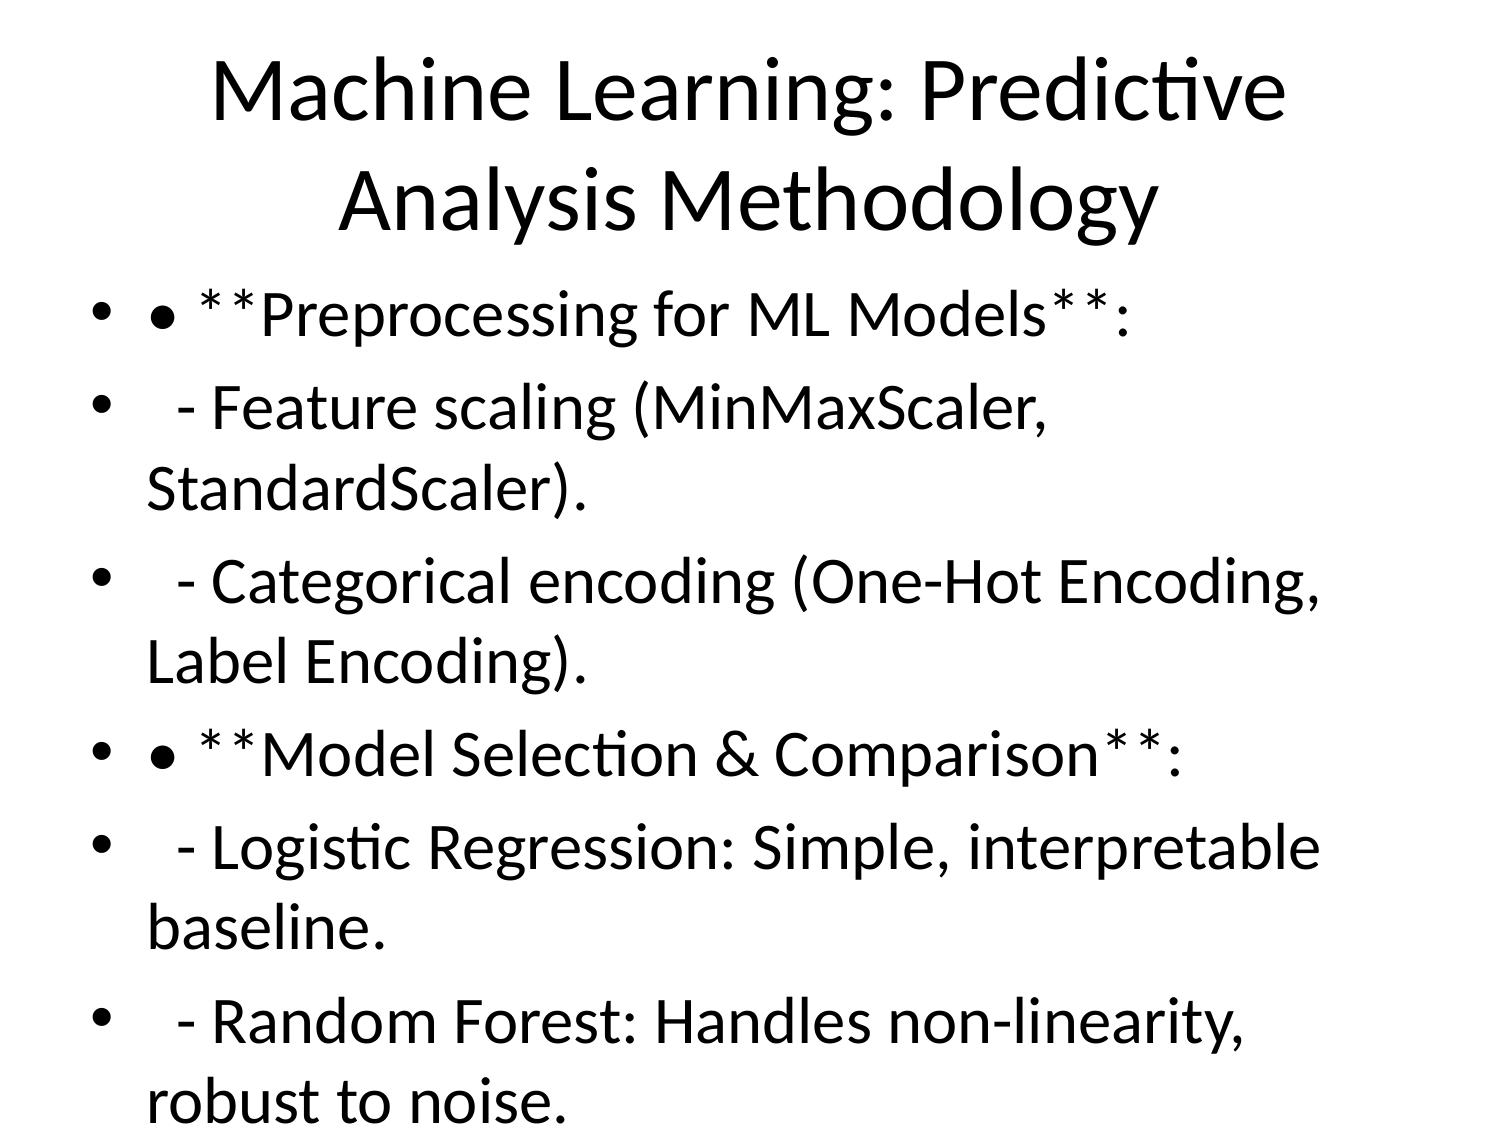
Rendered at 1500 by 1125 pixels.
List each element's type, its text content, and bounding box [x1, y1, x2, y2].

title Machine Learning: Predictive Analysis Methodology [75, 45, 1425, 233]
list • **Preprocessing for ML Models**: - Feature scaling (MinMaxScaler, StandardScaler). - Categorical encoding (One-Hot Encoding, Label Encoding). • **Model Selection & Comparison**: - Logistic Regression: Simple, interpretable baseline. - Random Forest: Handles non-linearity, robust to noise. - XGBoost: Best-performing model, optimized with hyperparameter tuning. • **Performance Metrics**: - Used Precision, Recall, F1-score, and ROC-AUC for model evaluation. - XGBoost achieved the best accuracy and generalization ability. [75, 262, 1425, 1005]
